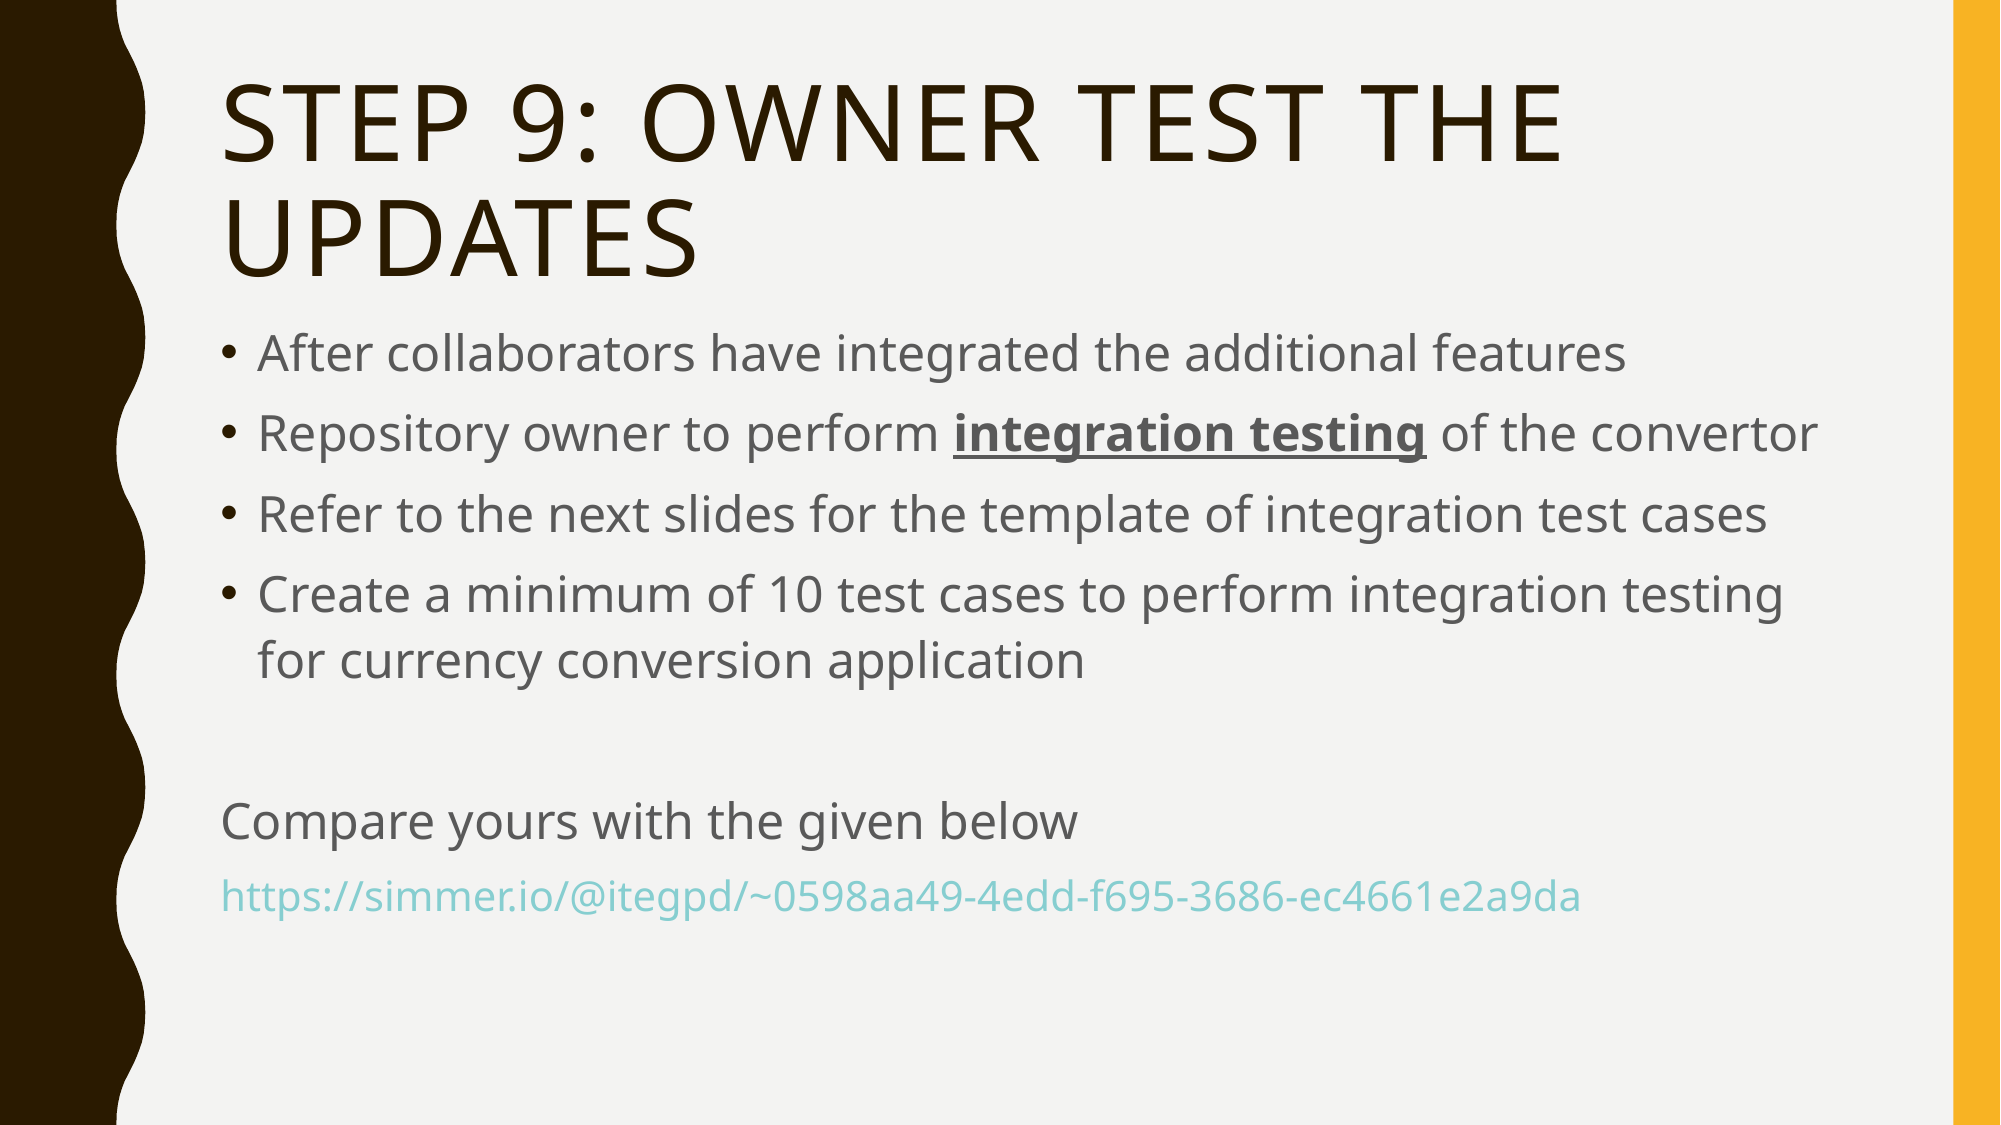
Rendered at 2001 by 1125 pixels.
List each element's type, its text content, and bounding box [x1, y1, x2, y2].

list After collaborators have integrated the additional features Repository owner to perform integration testing of the convertor Refer to the next slides for the template of integration test cases Create a minimum of 10 test cases to perform integration testing for currency conversion application Compare yours with the given below https://simmer.io/@itegpd/~0598aa49-4edd-f695-3686-ec4661e2a9da [205, 307, 1875, 1087]
title Step 9: Owner test the updates [205, 62, 1875, 307]
